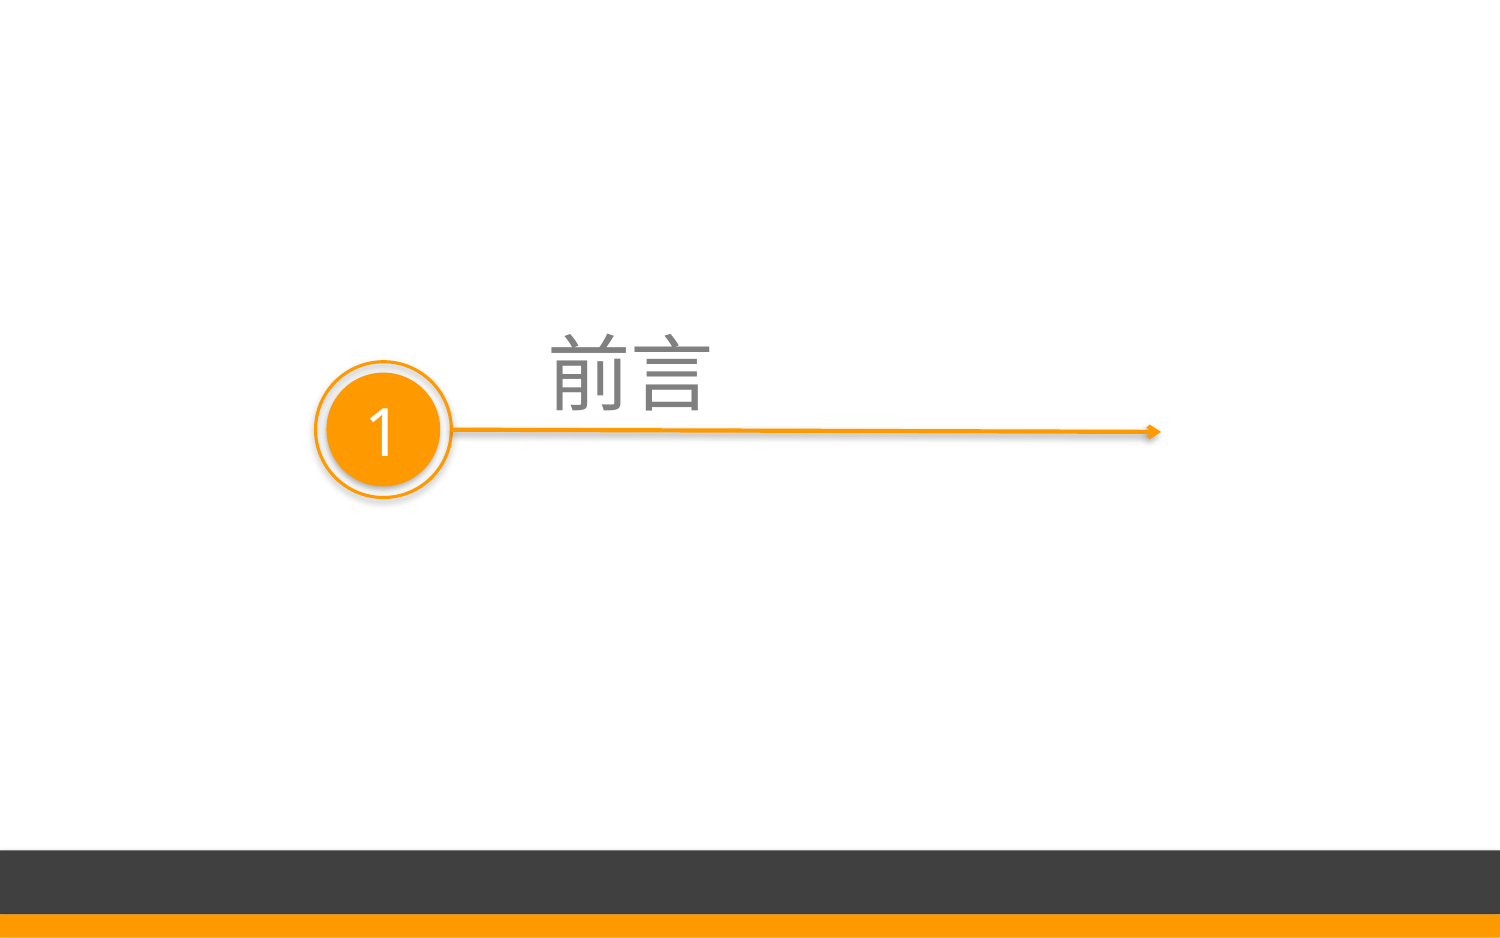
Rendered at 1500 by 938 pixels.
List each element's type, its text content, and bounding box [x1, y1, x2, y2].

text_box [451, 429, 1162, 433]
text_box [314, 360, 453, 499]
text_box 前言 [532, 313, 1080, 428]
